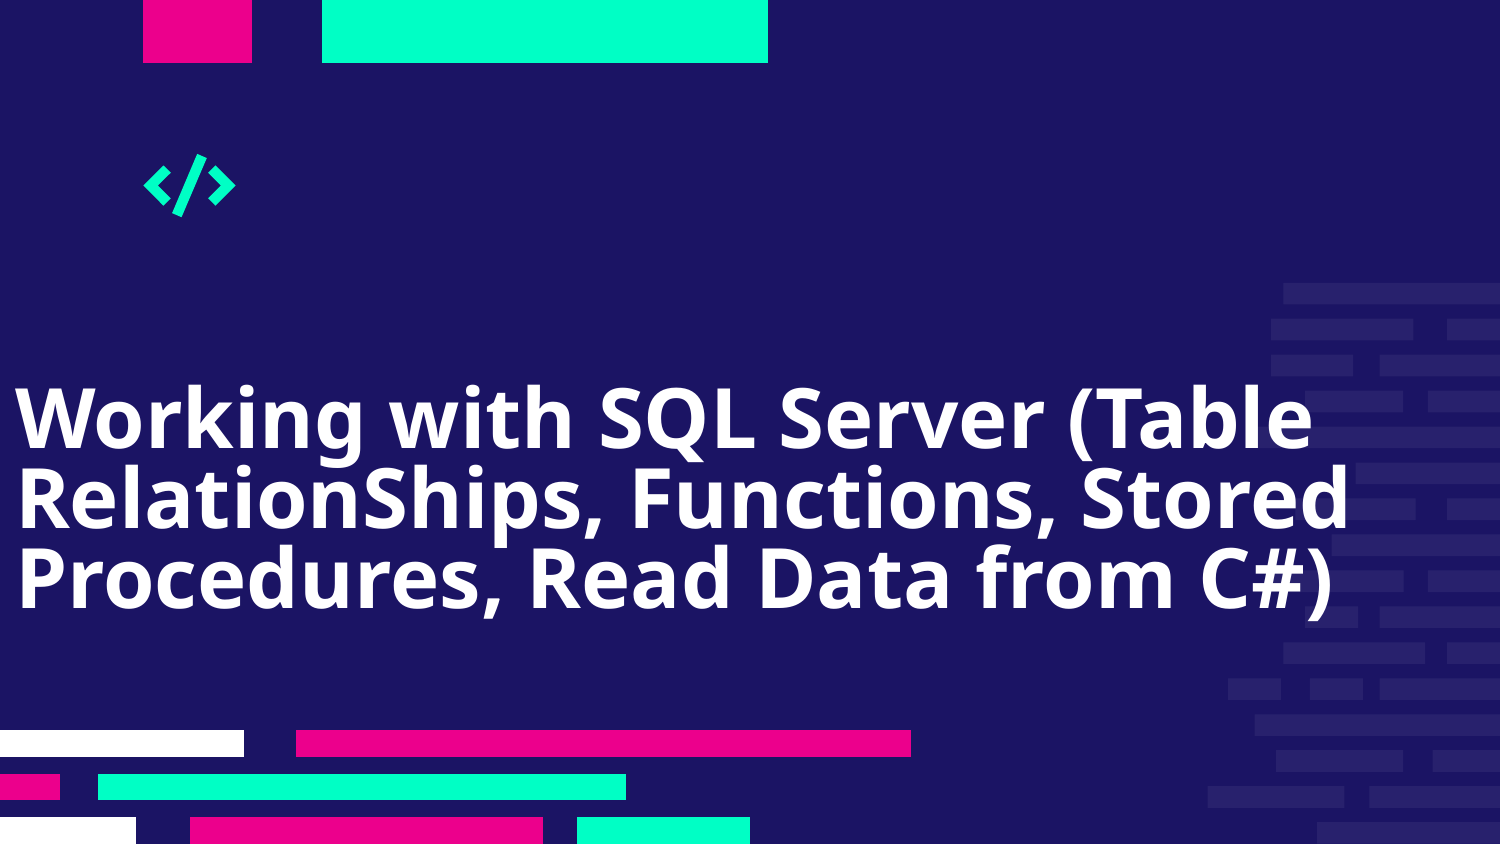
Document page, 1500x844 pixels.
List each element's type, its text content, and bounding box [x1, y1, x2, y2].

title Working with SQL Server (Table RelationShips, Functions, Stored Procedures, Read Data from C#) [0, 211, 1500, 725]
